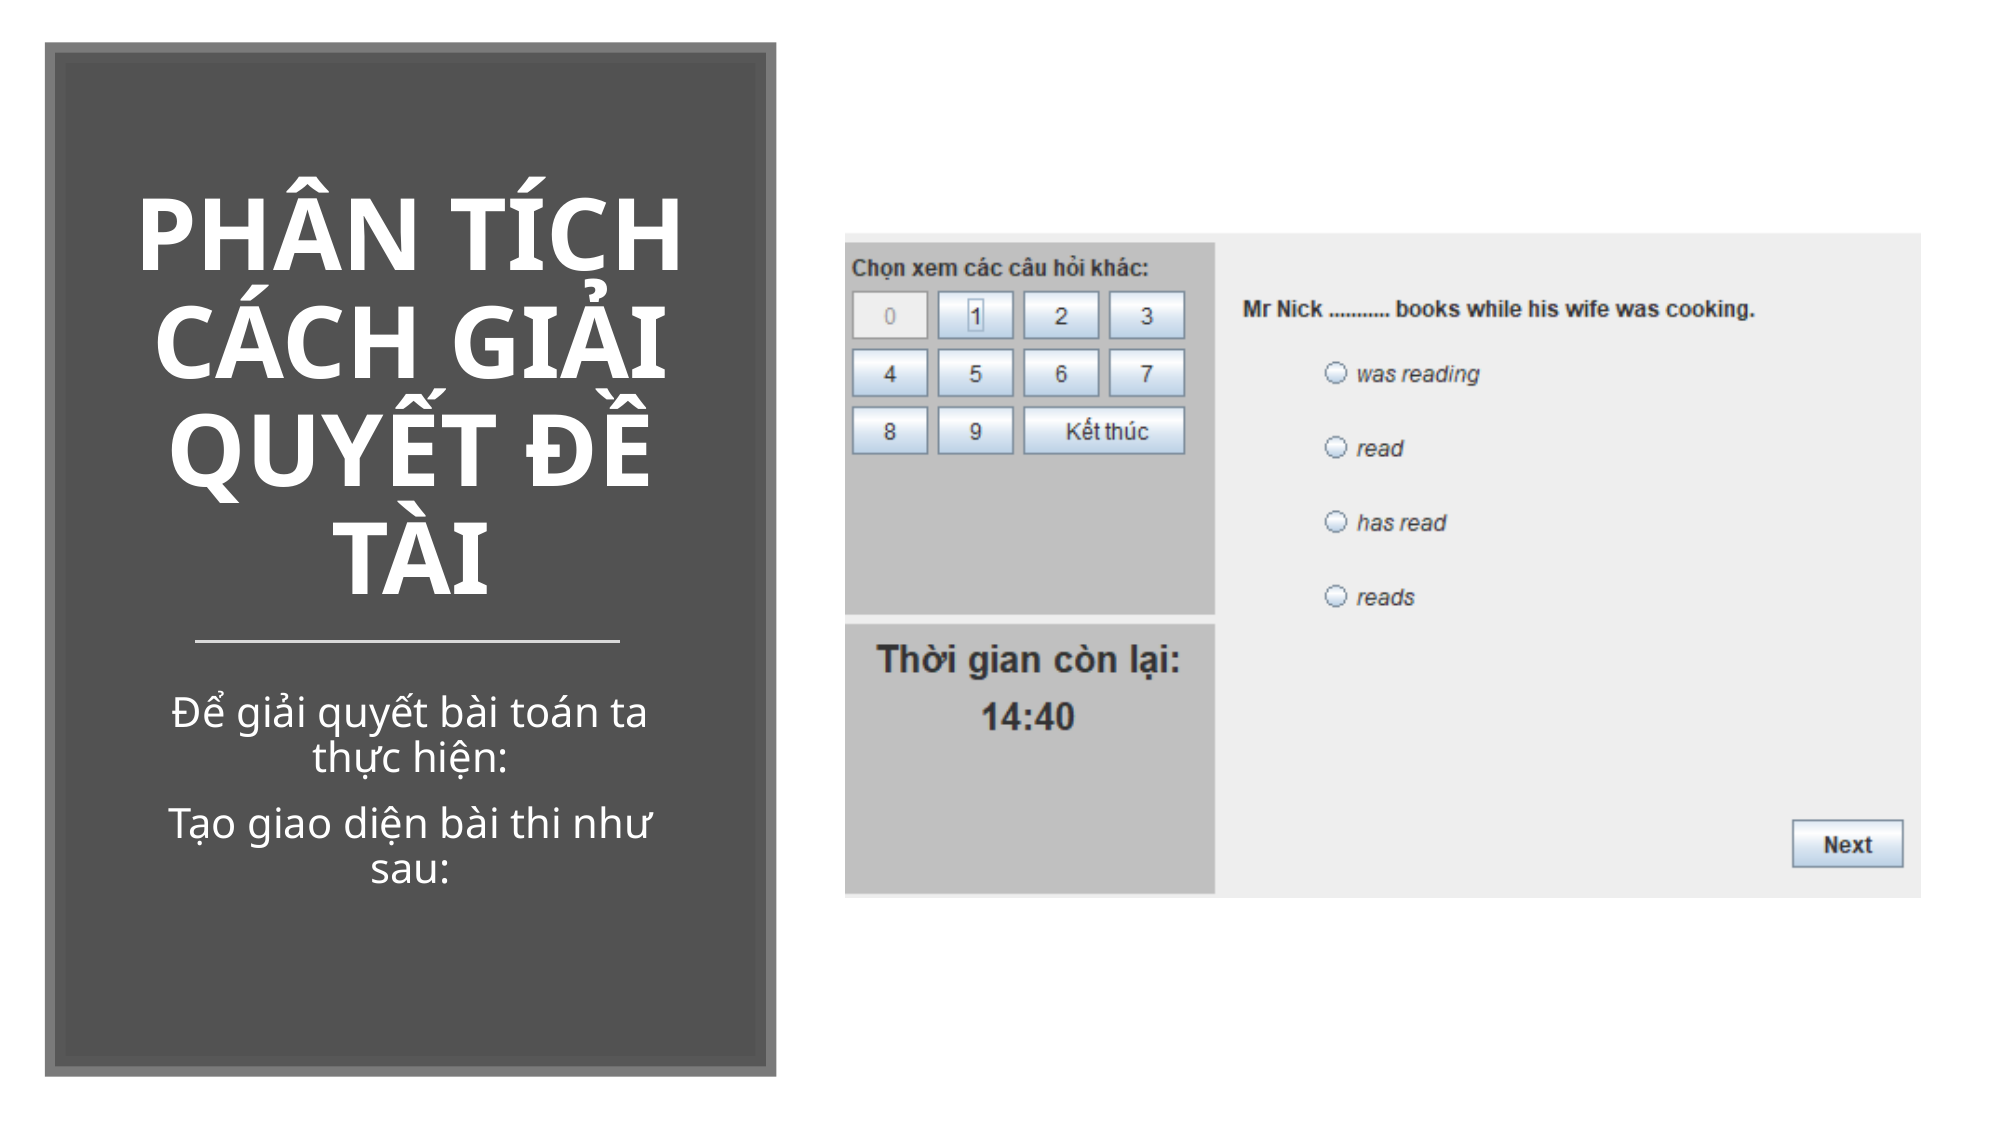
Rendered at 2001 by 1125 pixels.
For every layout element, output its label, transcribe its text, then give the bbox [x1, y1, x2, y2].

text_box [54, 52, 767, 1067]
subtitle Để giải quyết bài toán ta thực hiện: Tạo giao diện bài thi như sau: [110, 684, 711, 935]
text_box PHÂN TÍCH CÁCH GIẢI QUYẾT ĐỀ TÀI [110, 149, 711, 624]
picture [845, 228, 1921, 898]
